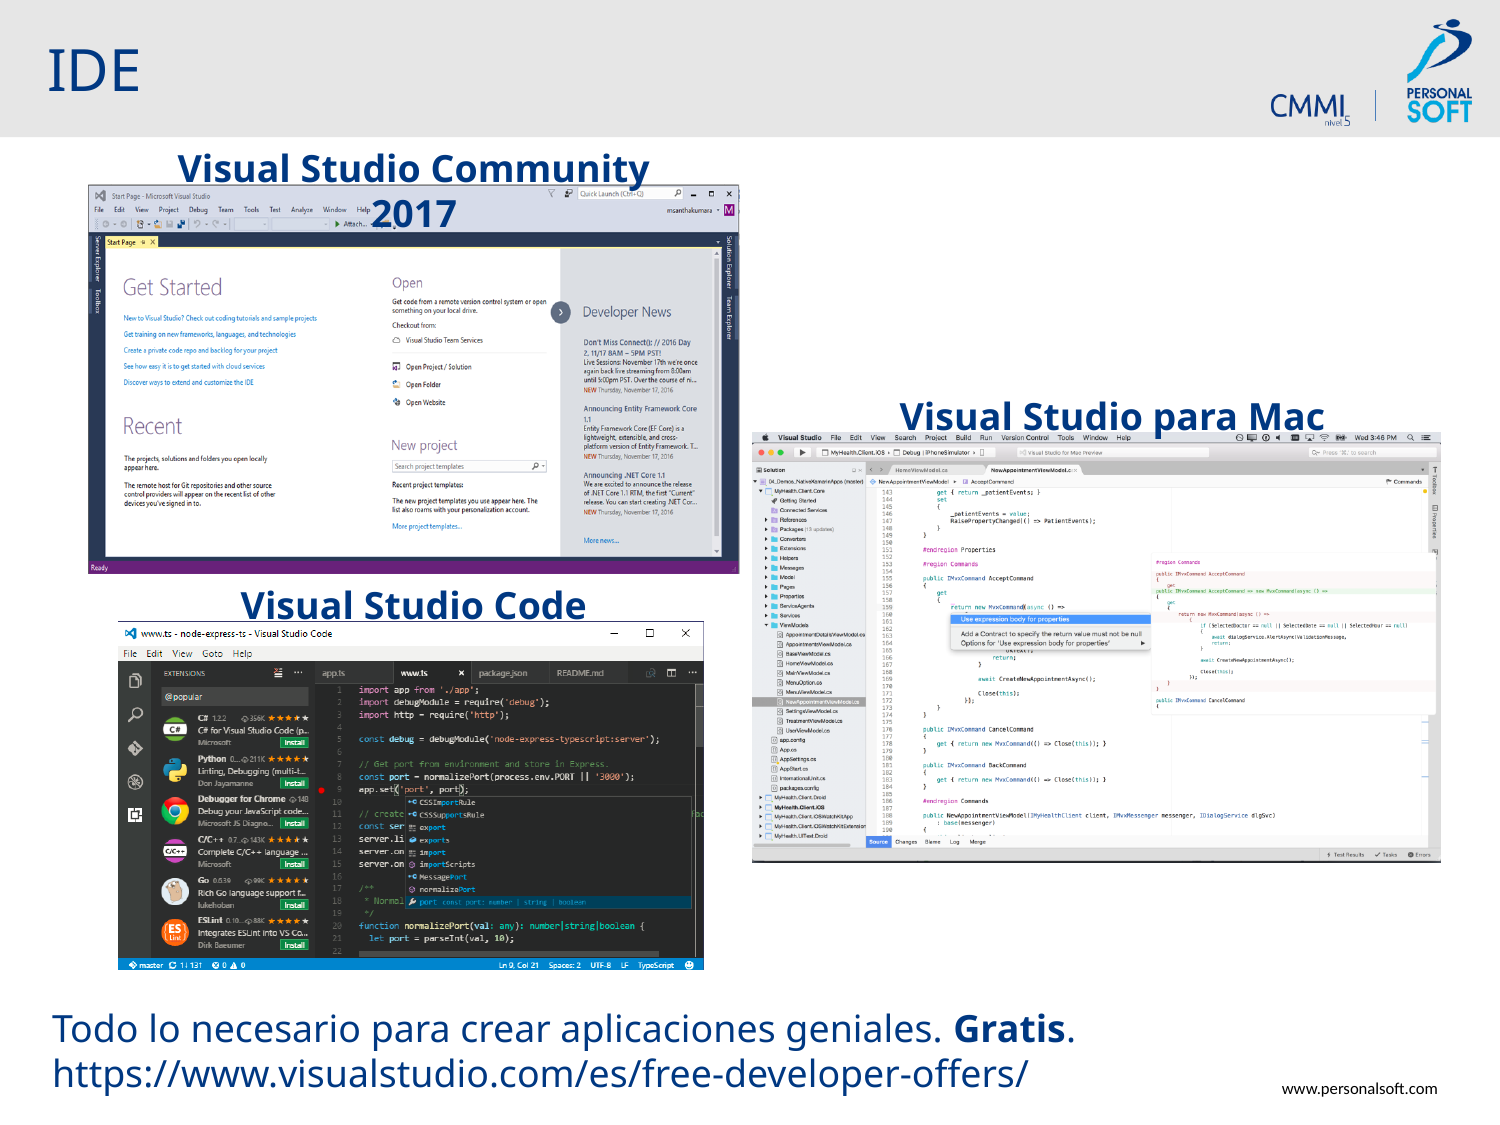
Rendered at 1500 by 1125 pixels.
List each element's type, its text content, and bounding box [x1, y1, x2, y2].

text_box Visual Studio Code [150, 584, 678, 619]
text_box www.personalsoft.com [1267, 1070, 1454, 1106]
picture [118, 621, 704, 970]
picture [751, 432, 1441, 864]
text_box Todo lo necesario para crear aplicaciones geniales. Gratis. https://www.visualstudio.com/es/free-developer-offers/ [37, 998, 1442, 1103]
text_box Visual Studio para Mac [849, 385, 1376, 430]
picture [88, 184, 740, 575]
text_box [0, 0, 1500, 138]
text_box Visual Studio Community 2017 [150, 146, 678, 182]
